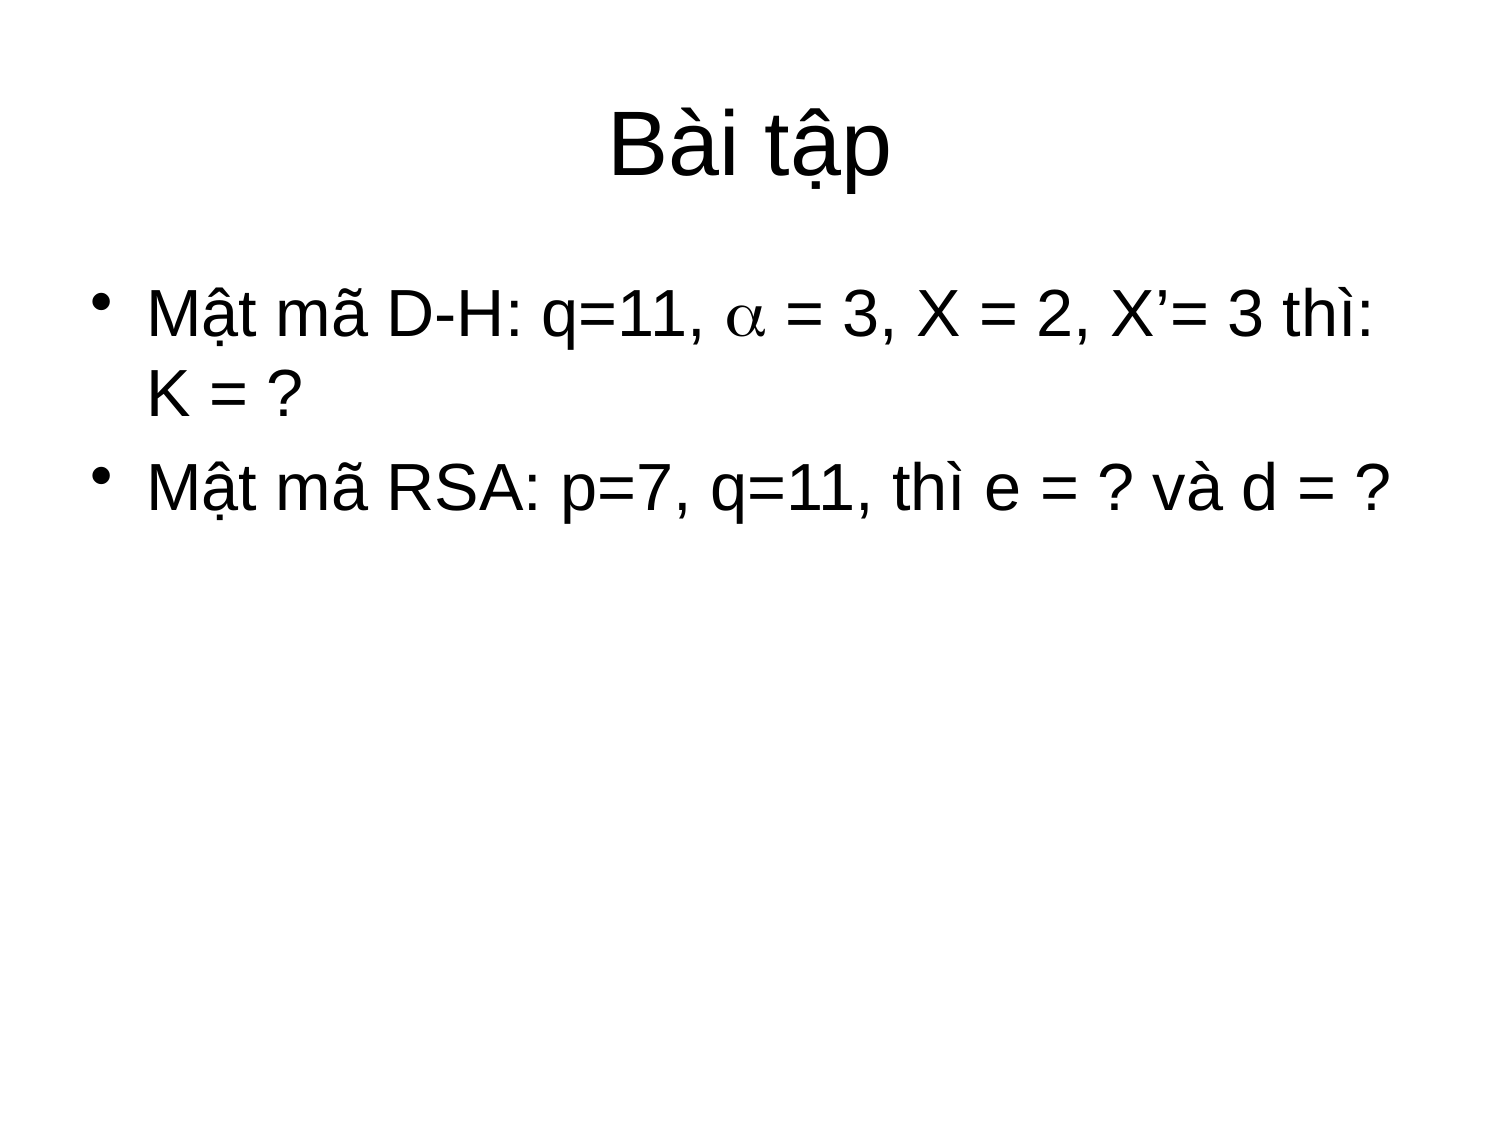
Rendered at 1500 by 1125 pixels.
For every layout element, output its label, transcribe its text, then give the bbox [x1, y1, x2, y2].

title Bài tập [75, 45, 1425, 233]
list Mật mã D-H: q=11,  = 3, X = 2, X’= 3 thì: K = ? Mật mã RSA: p=7, q=11, thì e = ? và d = ? [75, 262, 1425, 1005]
